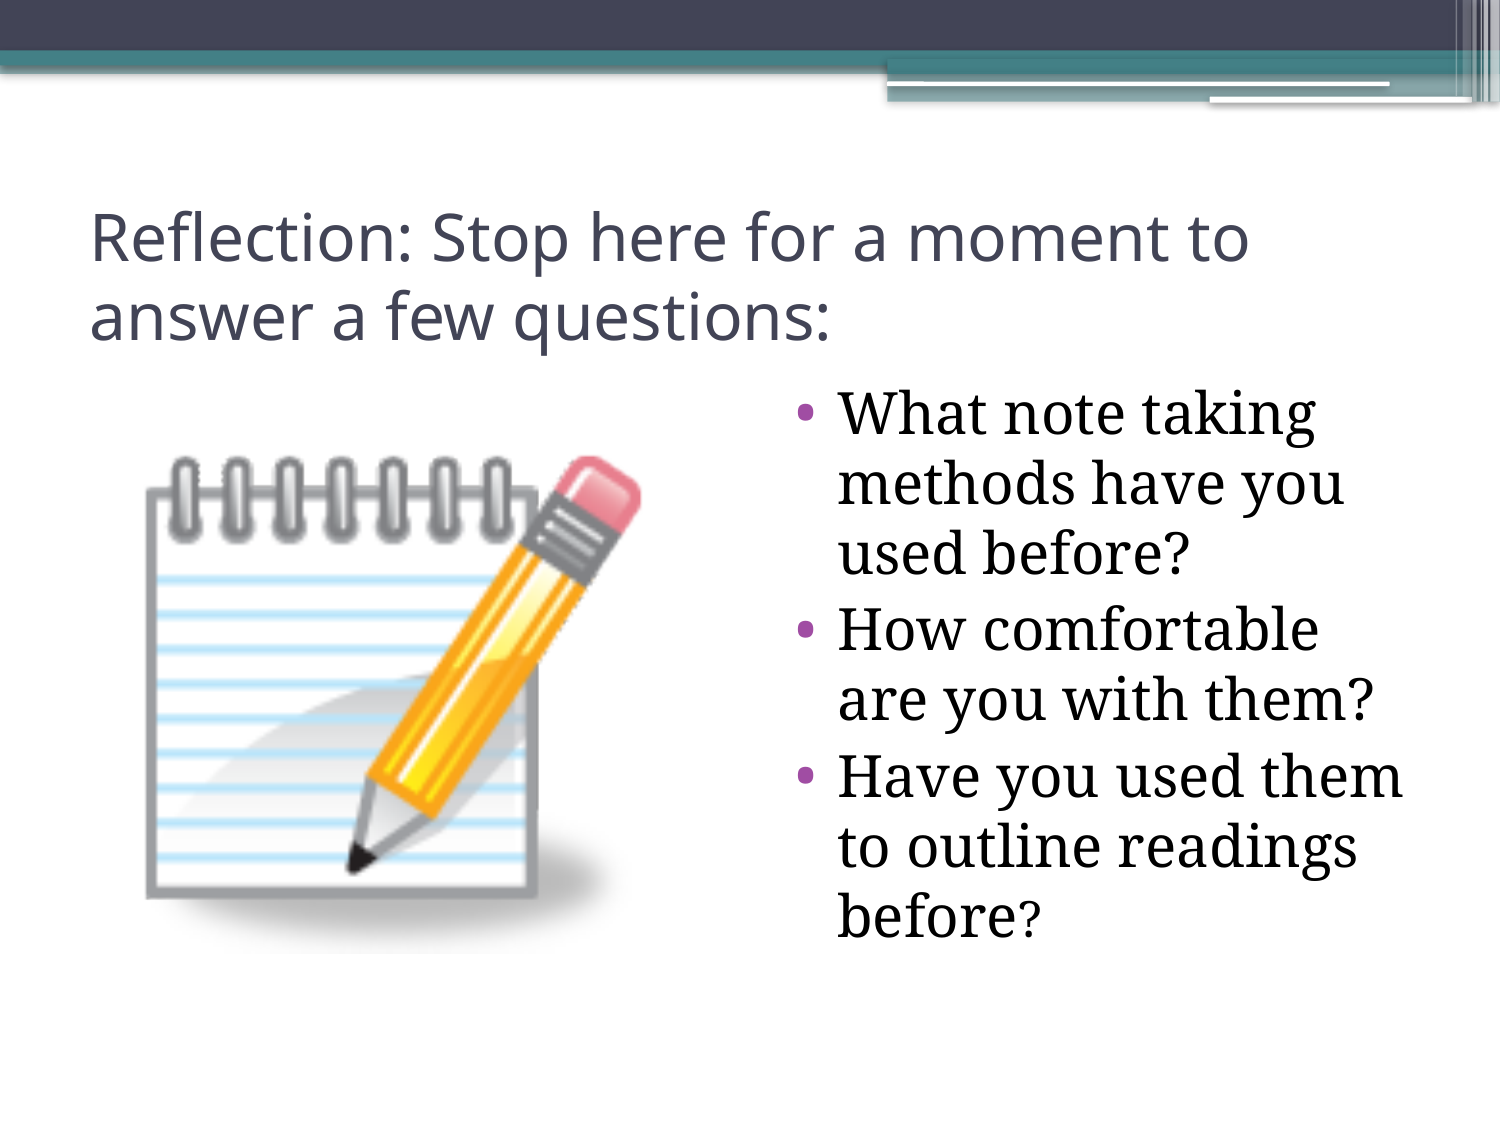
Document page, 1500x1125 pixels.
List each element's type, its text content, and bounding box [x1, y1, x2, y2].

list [112, 399, 667, 954]
list What note taking methods have you used before? How comfortable are you with them? Have you used them to outline readings before? [762, 368, 1425, 1112]
title Reflection: Stop here for a moment to answer a few questions: [75, 187, 1425, 363]
